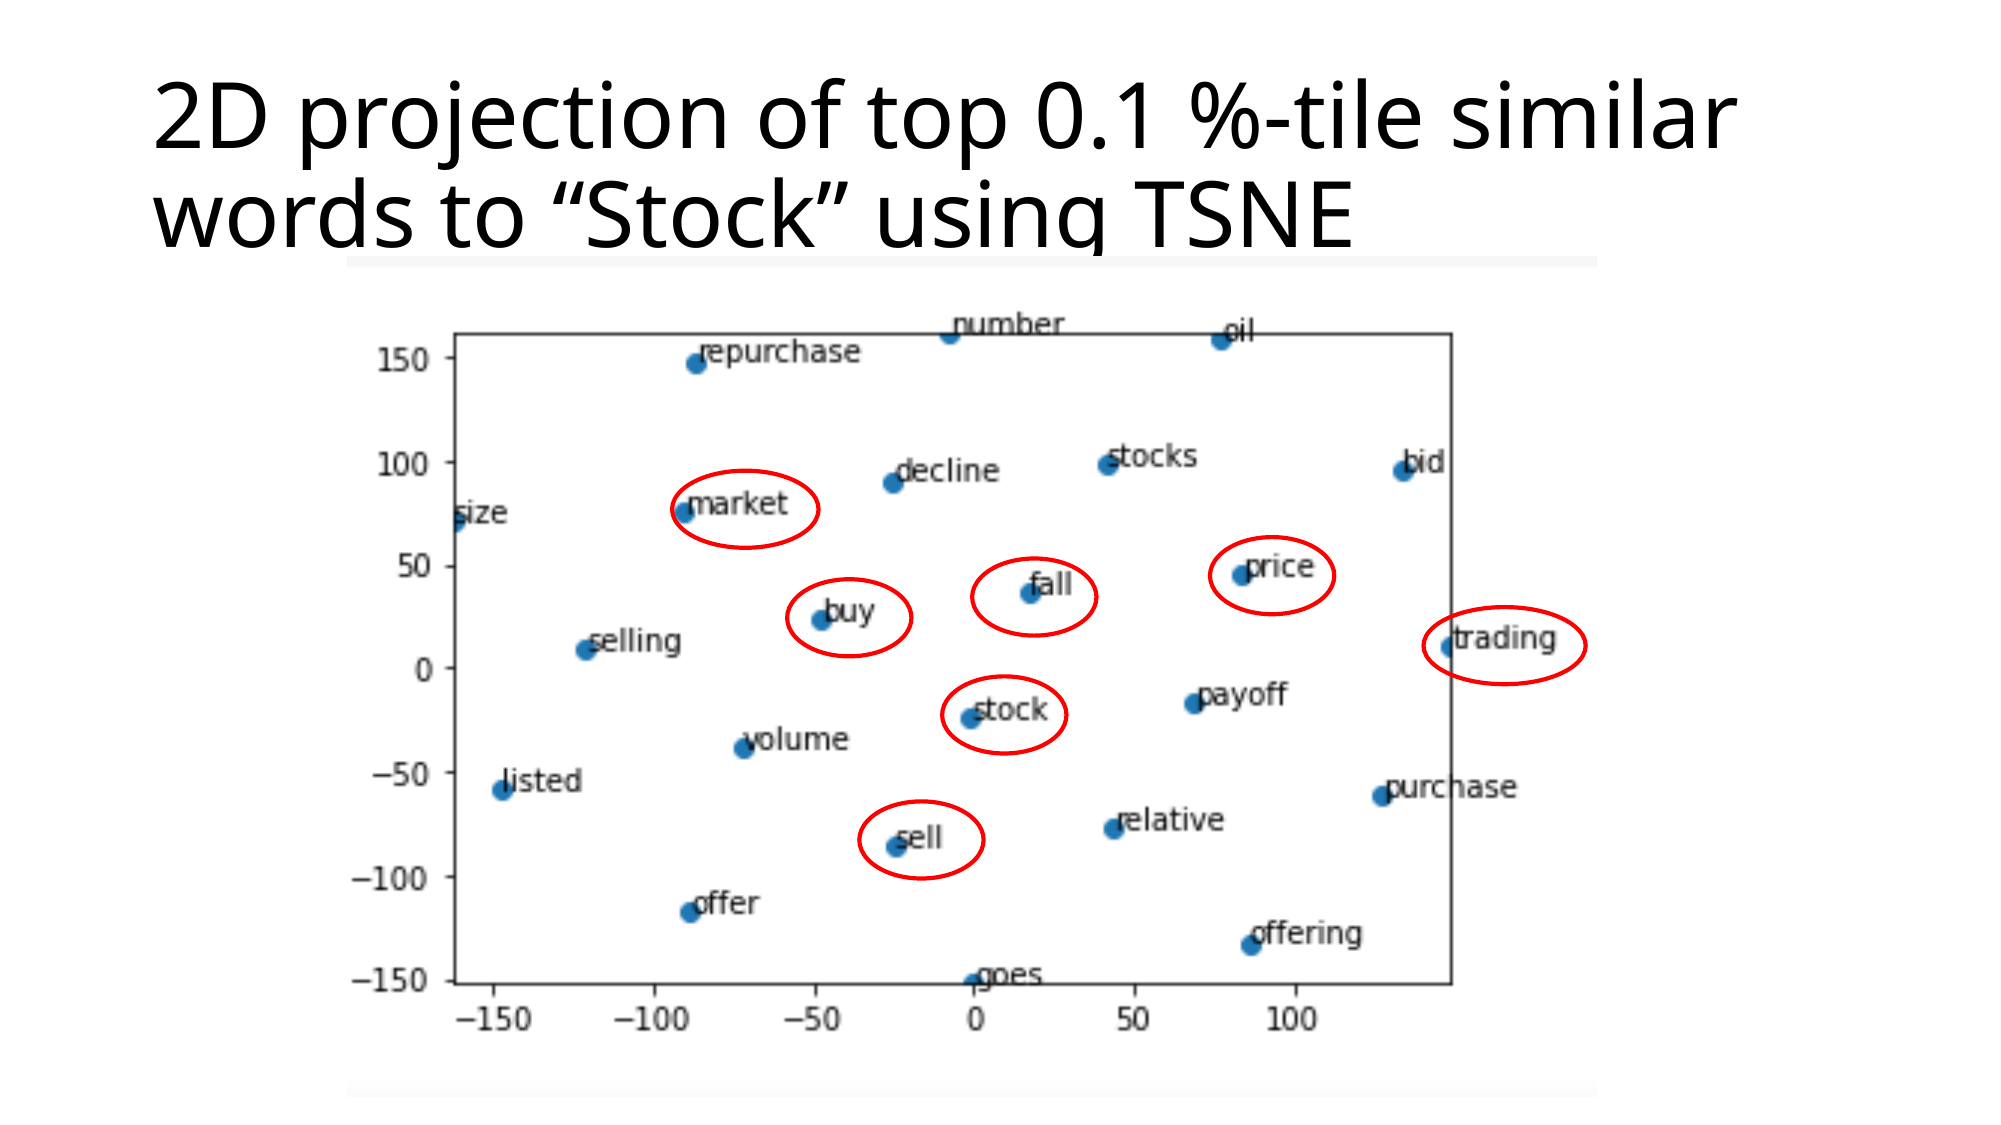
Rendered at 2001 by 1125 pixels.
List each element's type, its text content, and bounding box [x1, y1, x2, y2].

picture [347, 256, 1597, 1097]
title 2D projection of top 0.1 %-tile similar words to “Stock” using TSNE [137, 59, 1863, 278]
